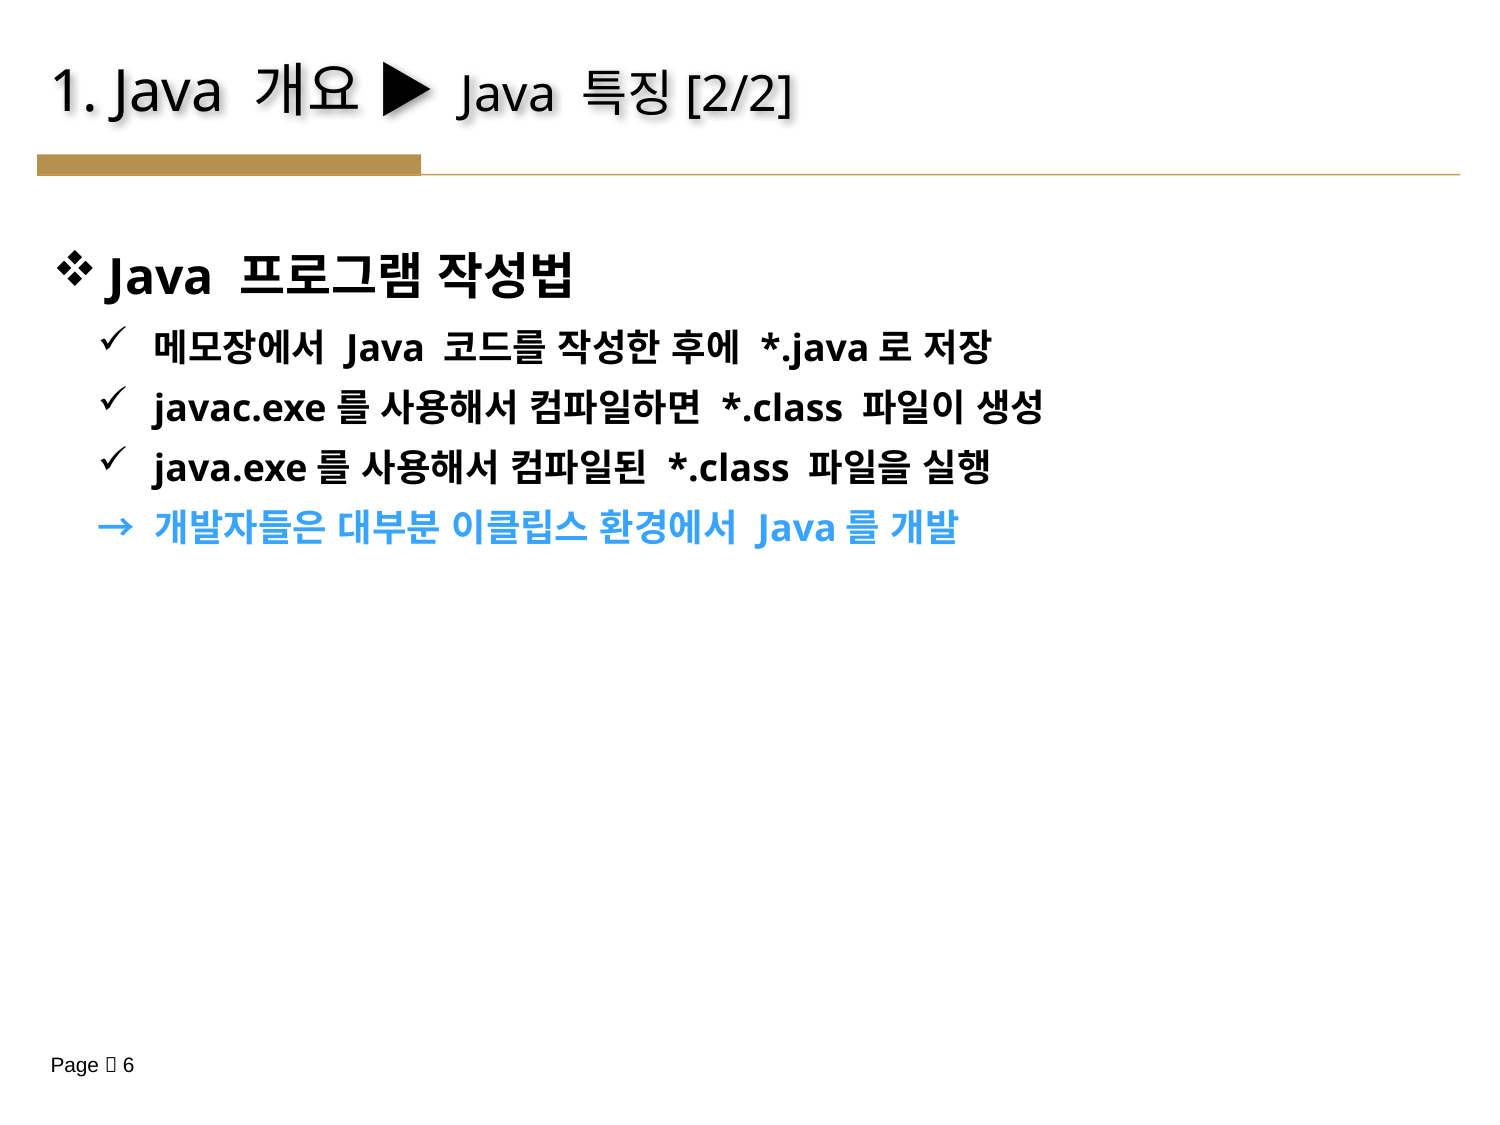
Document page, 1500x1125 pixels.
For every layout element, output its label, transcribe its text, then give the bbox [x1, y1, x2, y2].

title 1. Java 개요 ▶ Java 특징[2/2] [48, 53, 1448, 161]
list Java 프로그램 작성법 메모장에서 Java 코드를 작성한 후에 *.java로 저장 javac.exe를 사용해서 컴파일하면 *.class 파일이 생성 java.exe를 사용해서 컴파일된 *.class 파일을 실행 → 개발자들은 대부분 이클립스 환경에서 Java를 개발 [8, 243, 1480, 1031]
